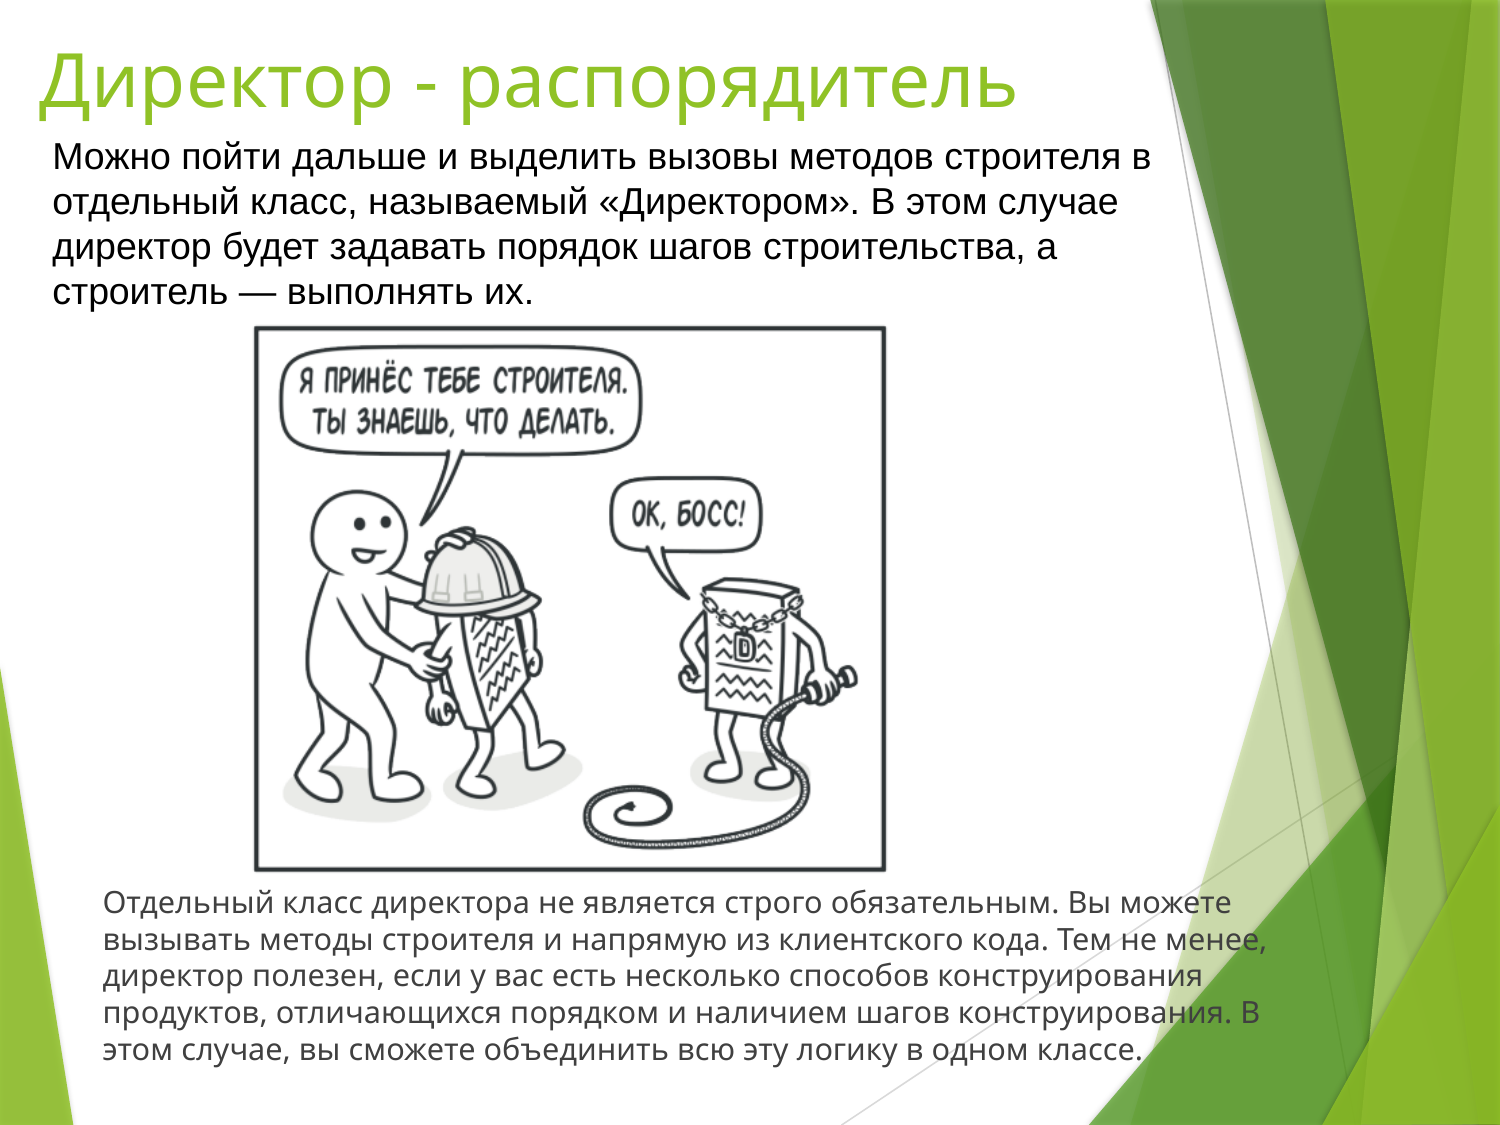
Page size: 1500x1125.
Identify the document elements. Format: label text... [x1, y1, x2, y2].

text_box Можно пойти дальше и выделить вызовы методов строителя в отдельный класс, называемый «Директором». В этом случае директор будет задавать порядок шагов строительства, а строитель — выполнять их. [37, 124, 1225, 320]
title Директор - распорядитель [24, 24, 1067, 138]
list Отдельный класс директора не является строго обязательным. Вы можете вызывать методы строителя и напрямую из клиентского кода. Тем не менее, директор полезен, если у вас есть несколько способов конструирования продуктов, отличающихся порядком и наличием шагов конструирования. В этом случае, вы сможете объединить всю эту логику в одном классе. [87, 875, 1300, 1100]
picture [249, 321, 906, 885]
